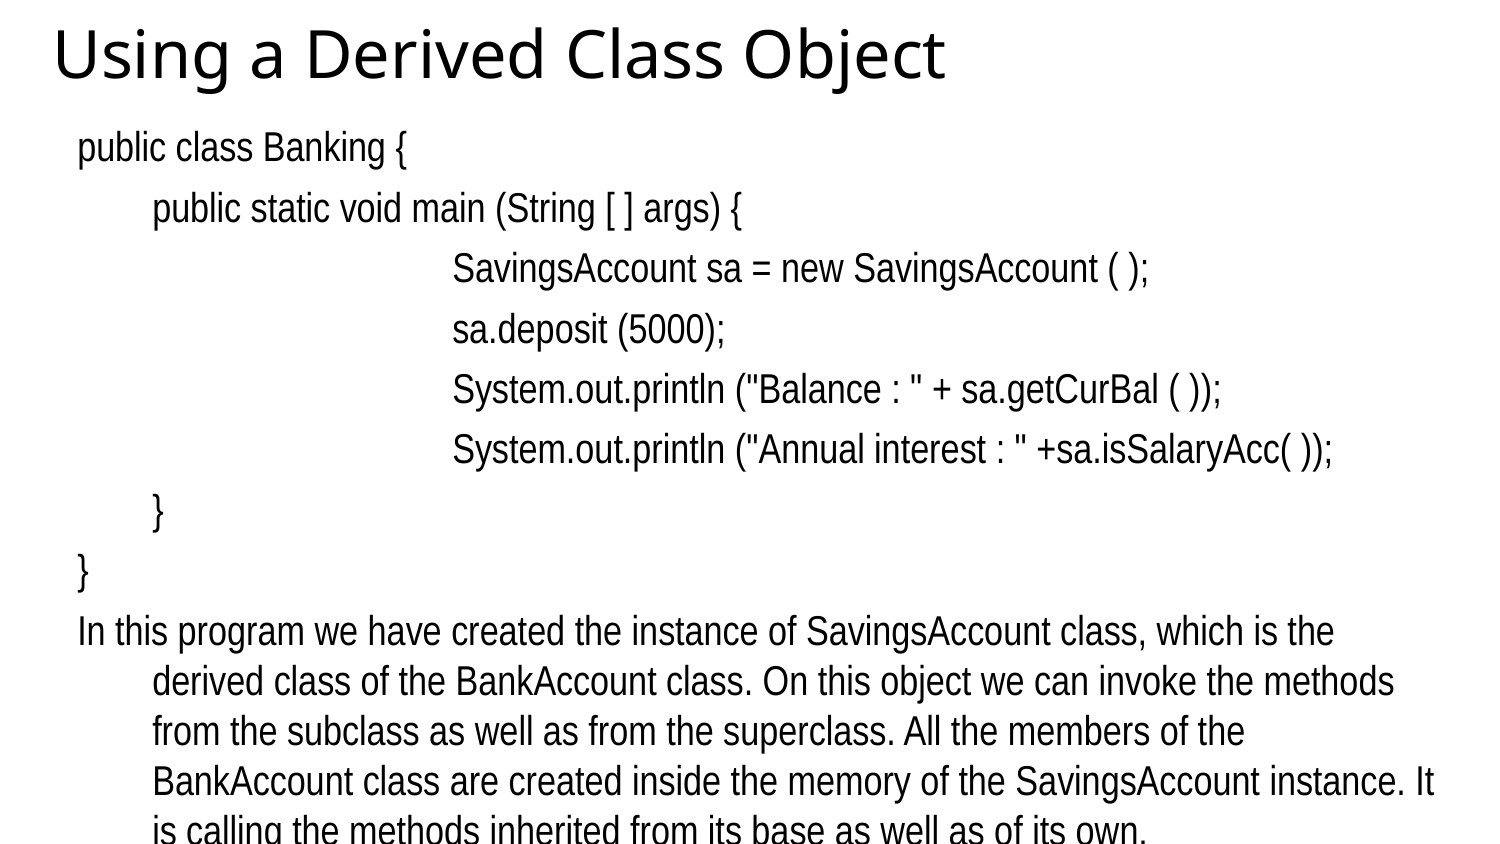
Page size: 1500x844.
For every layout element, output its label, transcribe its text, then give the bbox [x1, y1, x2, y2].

text_box Using a Derived Class Object [37, 0, 1463, 104]
text_box public class Banking { public static void main (String [ ] args) { SavingsAccount sa = new SavingsAccount ( ); sa.deposit (5000); System.out.println ("Balance : " + sa.getCurBal ( )); System.out.println ("Annual interest : " +sa.isSalaryAcc( )); } } In this program we have created the instance of SavingsAccount class, which is the derived class of the BankAccount class. On this object we can invoke the methods from the subclass as well as from the superclass. All the members of the BankAccount class are created inside the memory of the SavingsAccount instance. It is calling the methods inherited from its base as well as of its own. [62, 112, 1463, 797]
